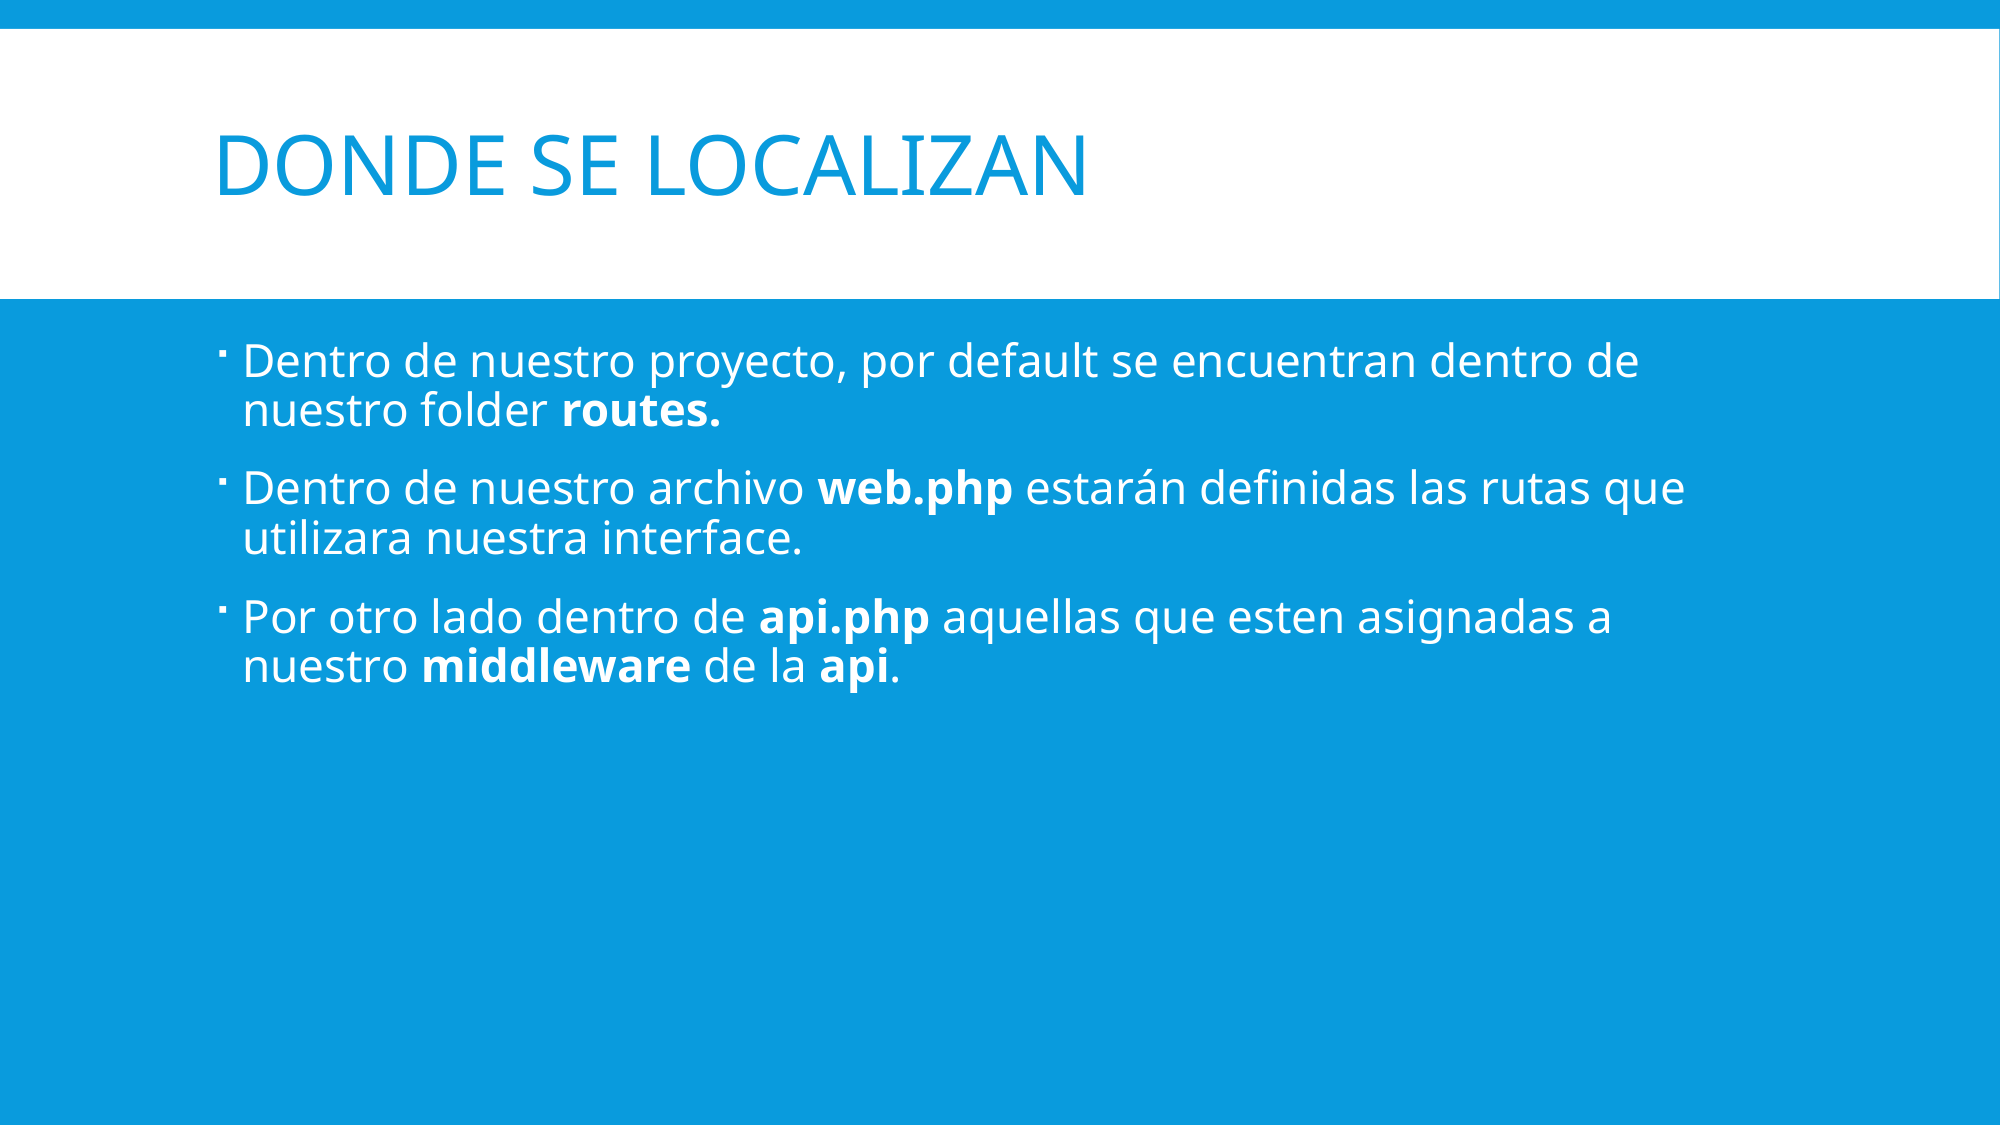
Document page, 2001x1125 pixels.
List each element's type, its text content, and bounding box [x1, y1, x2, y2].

title Donde se localizan [197, 46, 1803, 295]
list Dentro de nuestro proyecto, por default se encuentran dentro de nuestro folder routes. Dentro de nuestro archivo web.php estarán definidas las rutas que utilizara nuestra interface. Por otro lado dentro de api.php aquellas que esten asignadas a nuestro middleware de la api. [197, 329, 1803, 1020]
